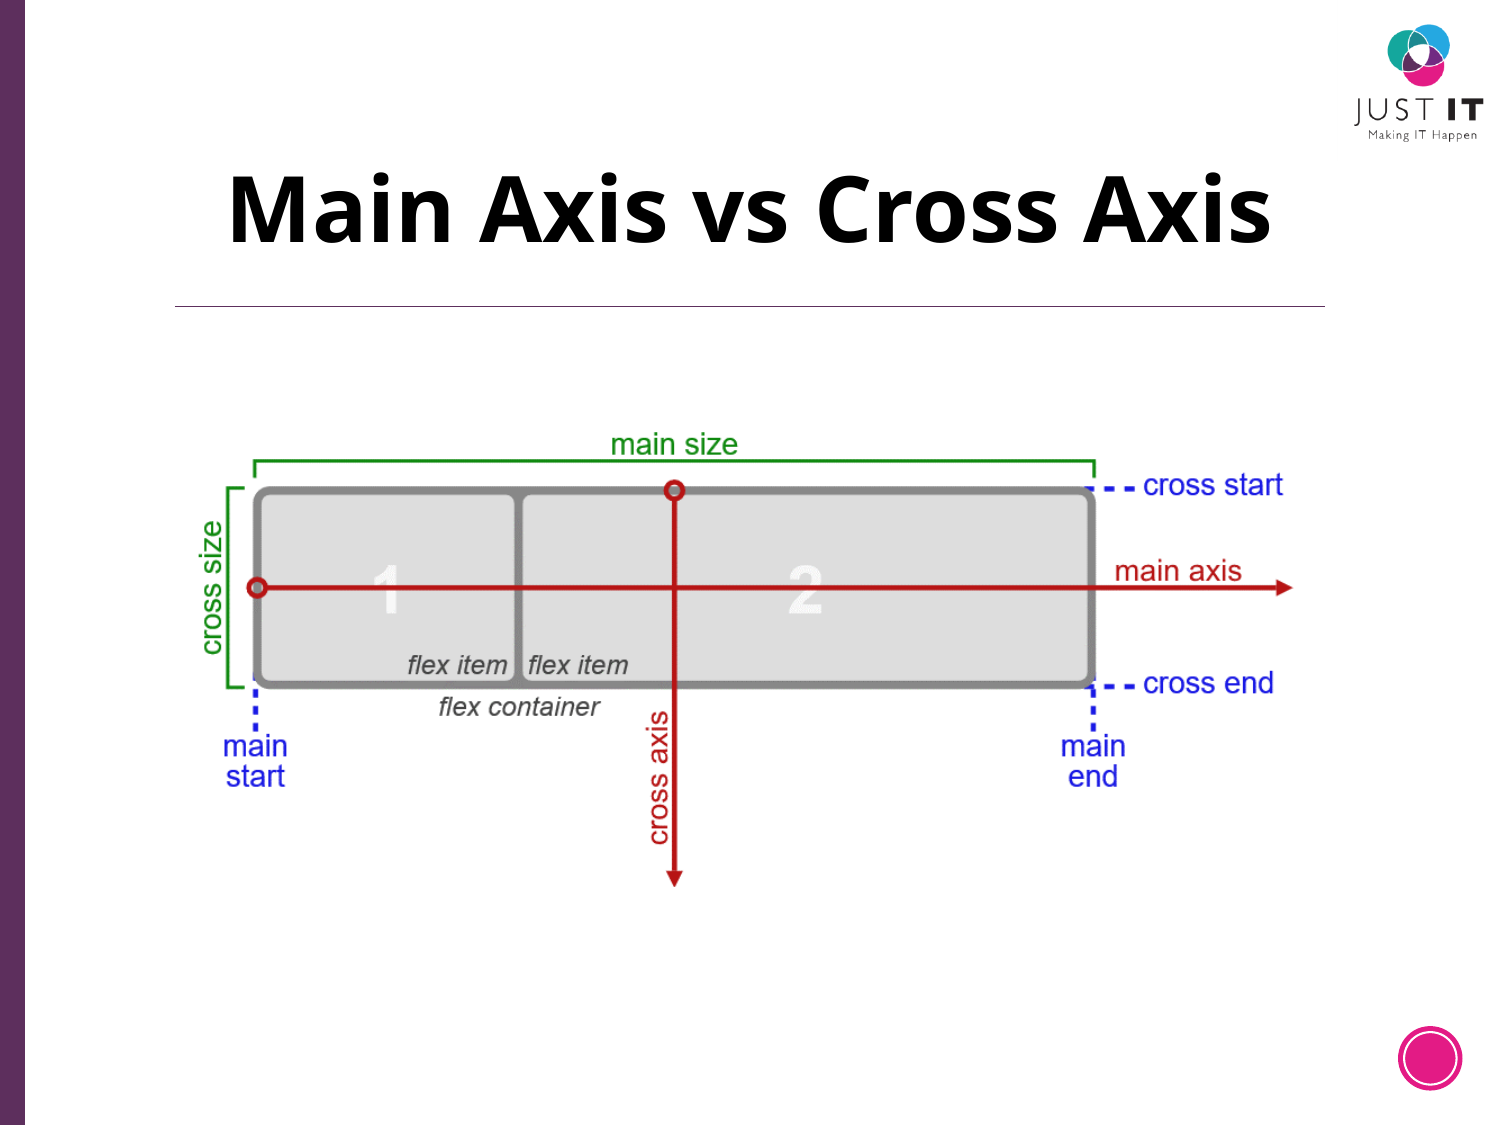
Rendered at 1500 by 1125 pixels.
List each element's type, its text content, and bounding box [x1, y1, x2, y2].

picture [175, 412, 1325, 896]
picture [1337, 0, 1499, 161]
title Main Axis vs Cross Axis [75, 119, 1425, 307]
